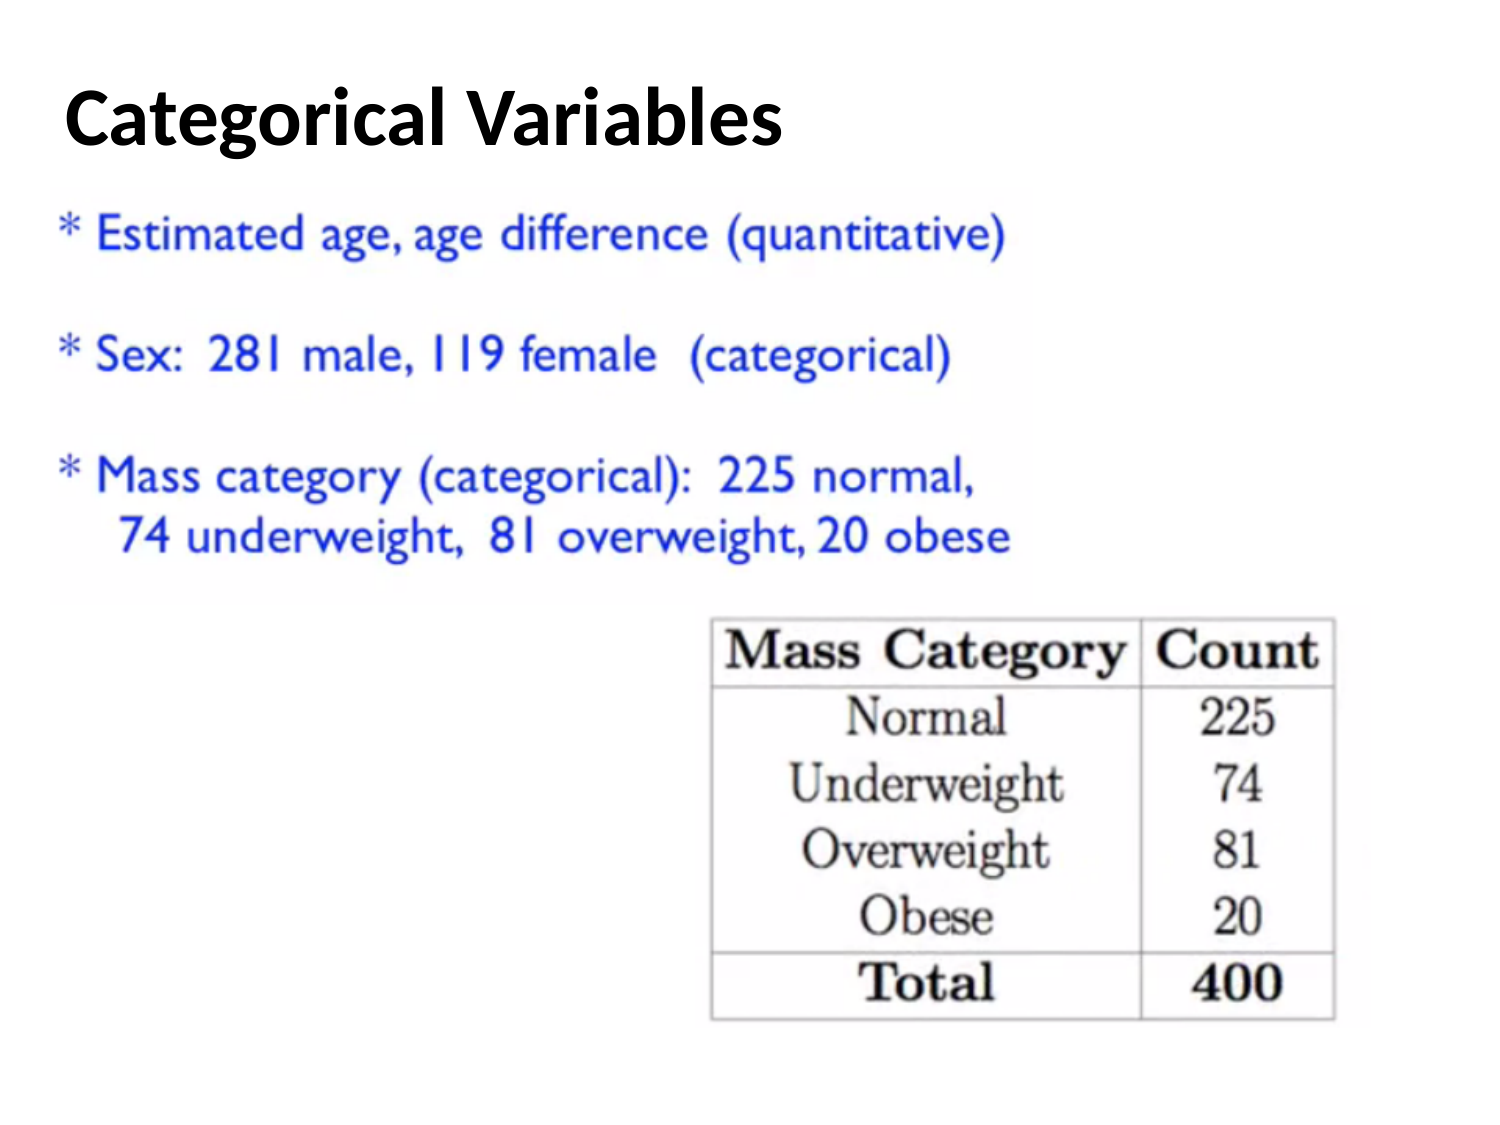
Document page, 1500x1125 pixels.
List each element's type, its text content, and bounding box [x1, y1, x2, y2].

picture [49, 187, 1371, 1028]
title Categorical Variables [50, 75, 1400, 151]
